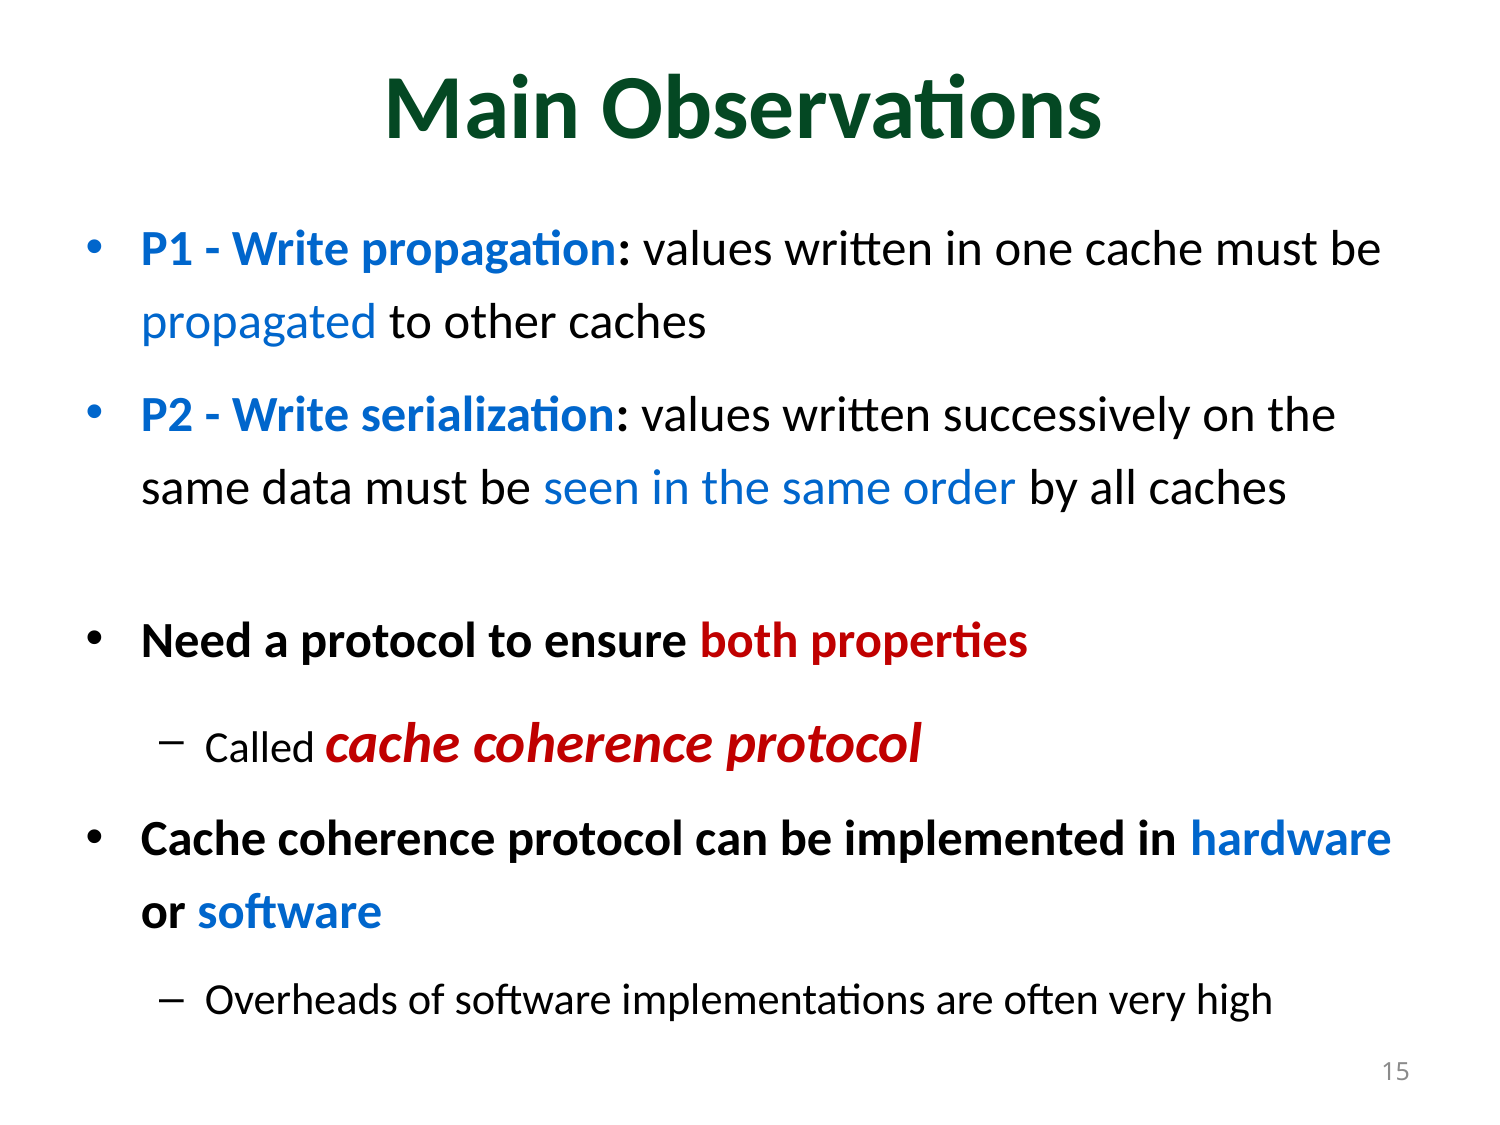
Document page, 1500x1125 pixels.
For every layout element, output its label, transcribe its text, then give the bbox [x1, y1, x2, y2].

slide_number 15 [1074, 1042, 1425, 1103]
title Main Observations [69, 8, 1419, 196]
list P1 - Write propagation: values written in one cache must be propagated to other caches P2 - Write serialization: values written successively on the same data must be seen in the same order by all caches Need a protocol to ensure both properties Called cache coherence protocol Cache coherence protocol can be implemented in hardware or software Overheads of software implementations are often very high [70, 195, 1421, 1047]
